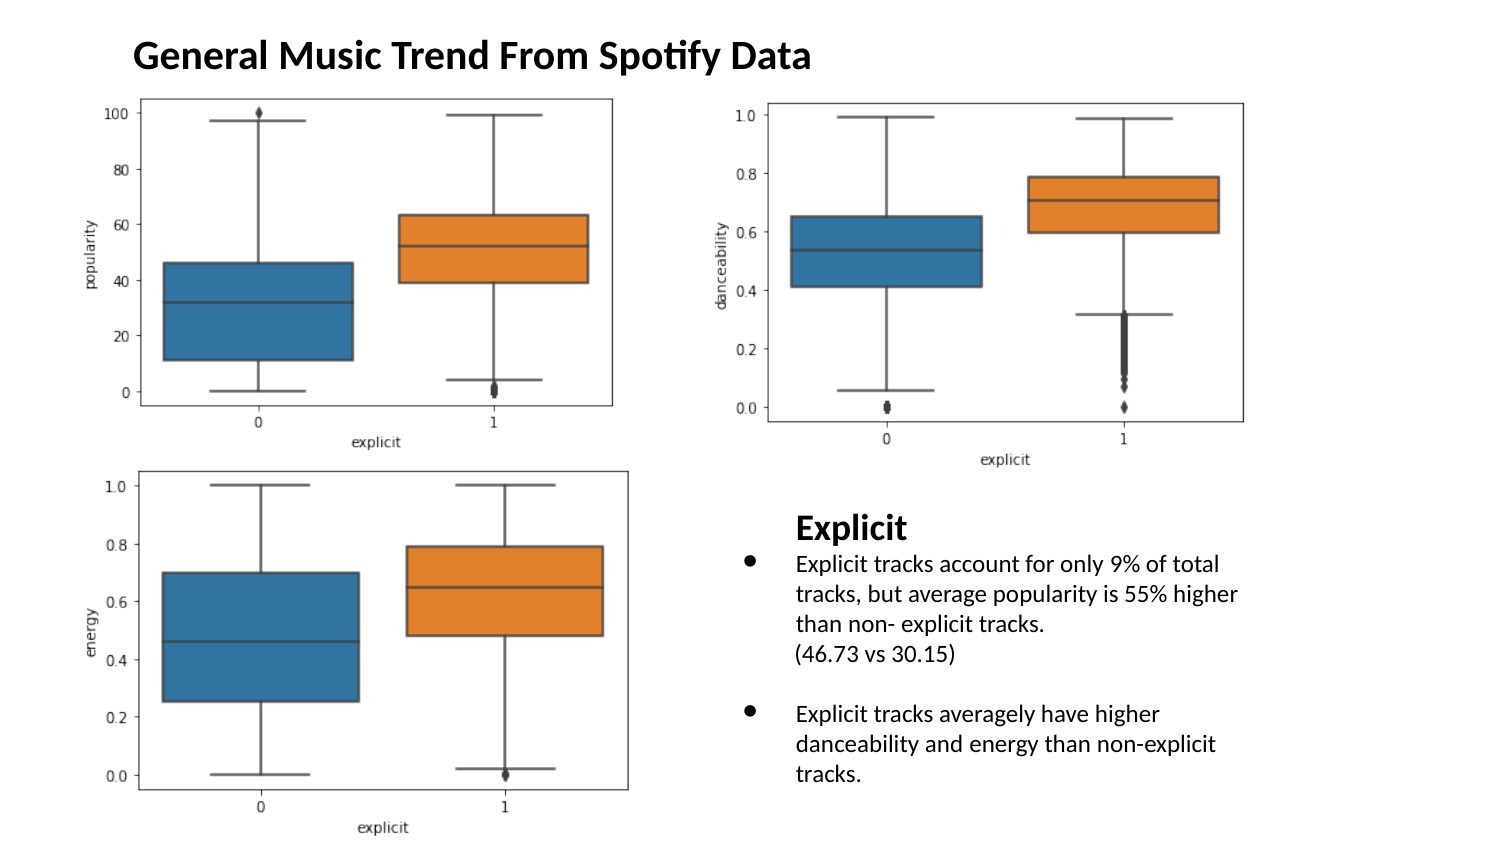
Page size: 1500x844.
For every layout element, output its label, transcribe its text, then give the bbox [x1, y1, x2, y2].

picture [74, 89, 623, 459]
picture [74, 462, 638, 844]
title General Music Trend From Spotify Data [118, 12, 1500, 107]
text_box Explicit Explicit tracks account for only 9% of total tracks, but average popularity is 55% higher than non- explicit tracks. (46.73 vs 30.15) Explicit tracks averagely have higher danceability and energy than non-explicit tracks. [705, 442, 1298, 688]
picture [705, 94, 1254, 477]
